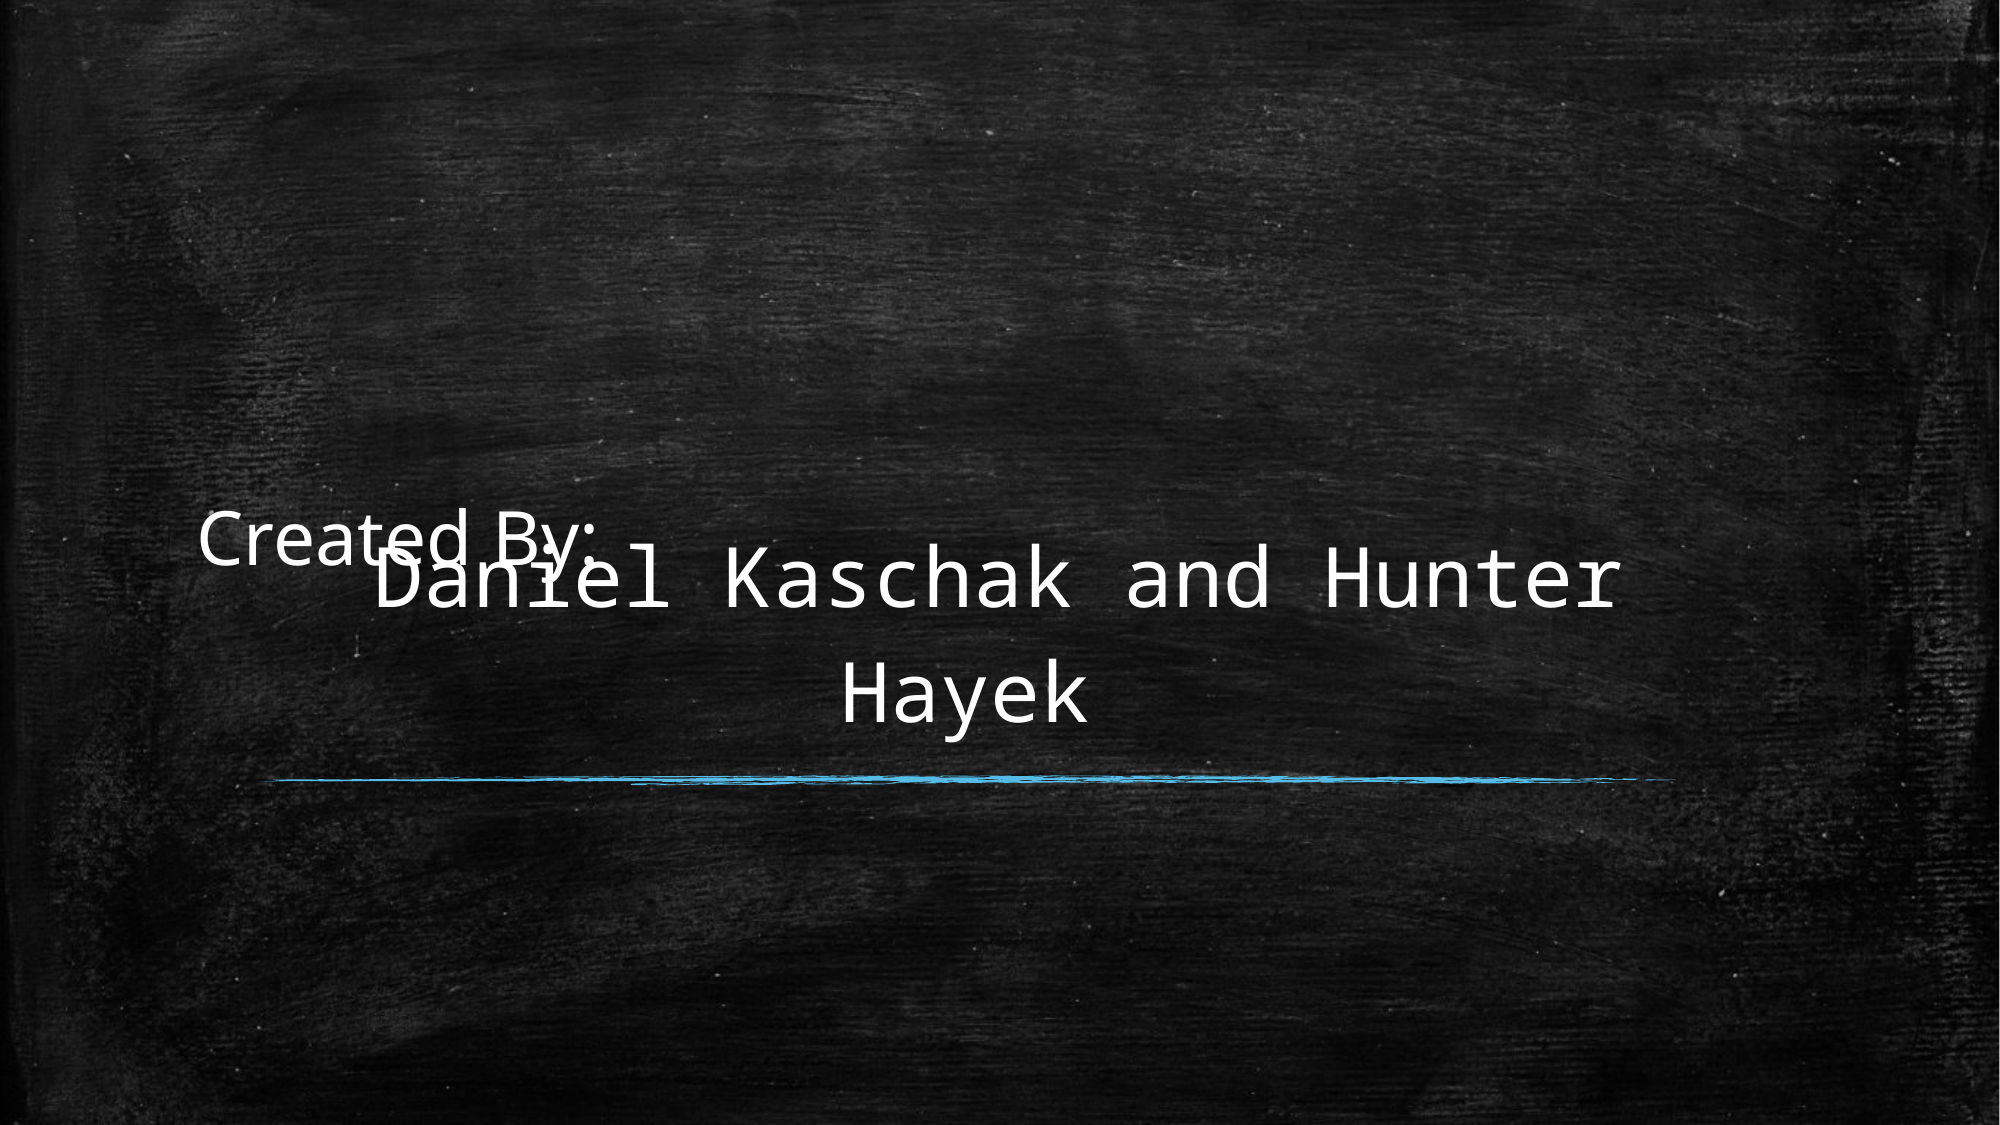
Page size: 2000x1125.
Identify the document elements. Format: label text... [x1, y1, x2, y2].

subtitle Created By: [181, 493, 1682, 669]
title Daniel Kaschak and Hunter Hayek [238, 579, 1760, 755]
